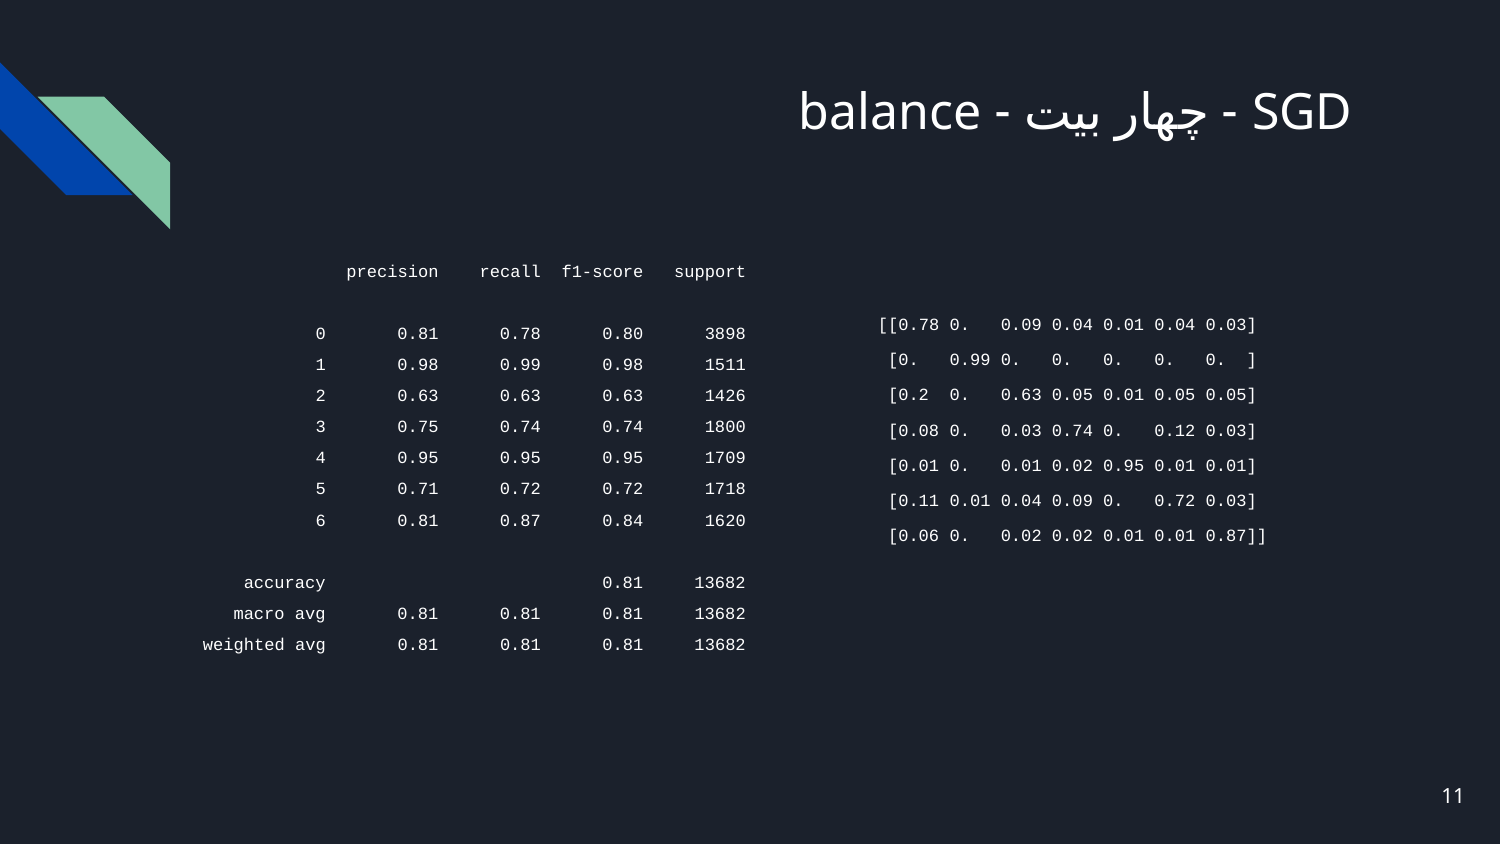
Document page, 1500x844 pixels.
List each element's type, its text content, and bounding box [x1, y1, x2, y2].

slide_number ‹#› [1389, 764, 1480, 830]
title SGD - چهار بیت - balance [212, 64, 1368, 215]
list precision recall f1-score support 0 0.81 0.78 0.80 3898 1 0.98 0.99 0.98 1511 2 0.63 0.63 0.63 1426 3 0.75 0.74 0.74 1800 4 0.95 0.95 0.95 1709 5 0.71 0.72 0.72 1718 6 0.81 0.87 0.84 1620 accuracy 0.81 13682 macro avg 0.81 0.81 0.81 13682 weighted avg 0.81 0.81 0.81 13682 [187, 257, 794, 735]
list [[0.78 0. 0.09 0.04 0.01 0.04 0.03] [0. 0.99 0. 0. 0. 0. 0. ] [0.2 0. 0.63 0.05 0.01 0.05 0.05] [0.08 0. 0.03 0.74 0. 0.12 0.03] [0.01 0. 0.01 0.02 0.95 0.01 0.01] [0.11 0.01 0.04 0.09 0. 0.72 0.03] [0.06 0. 0.02 0.02 0.01 0.01 0.87]] [862, 307, 1469, 785]
